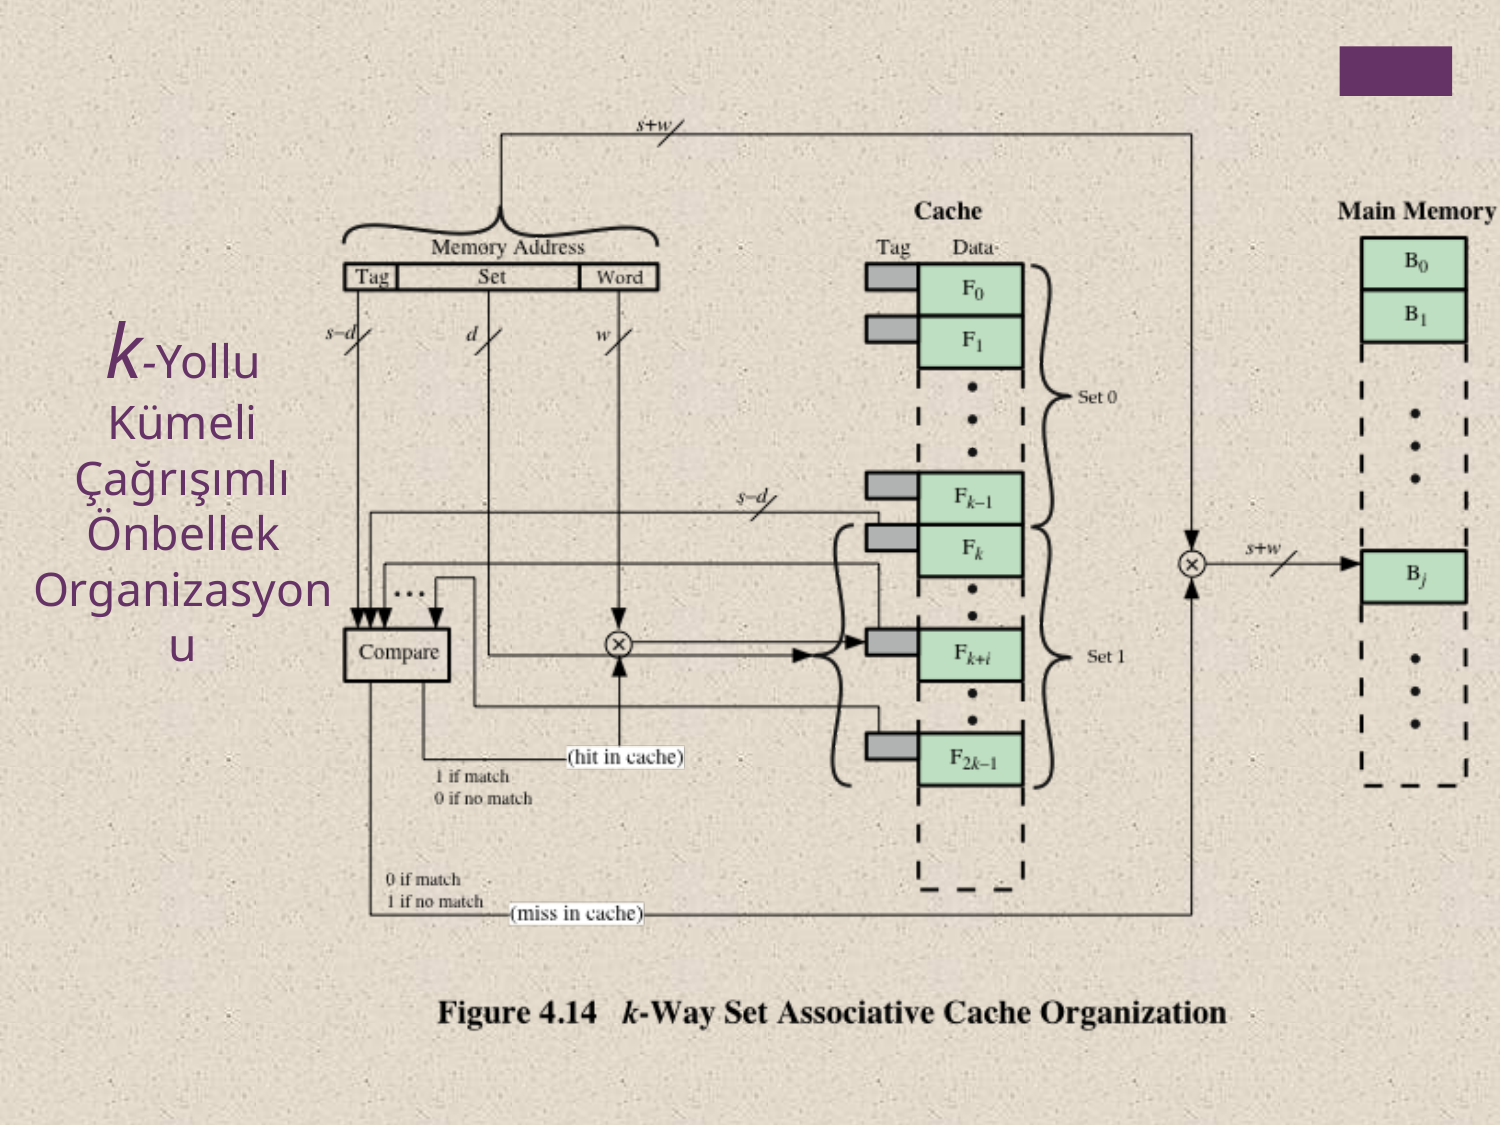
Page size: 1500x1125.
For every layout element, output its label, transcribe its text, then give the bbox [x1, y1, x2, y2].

picture [0, 0, 1500, 1125]
title k-Yollu Kümeli Çağrışımlı Önbellek Organizasyonu [5, 295, 310, 846]
